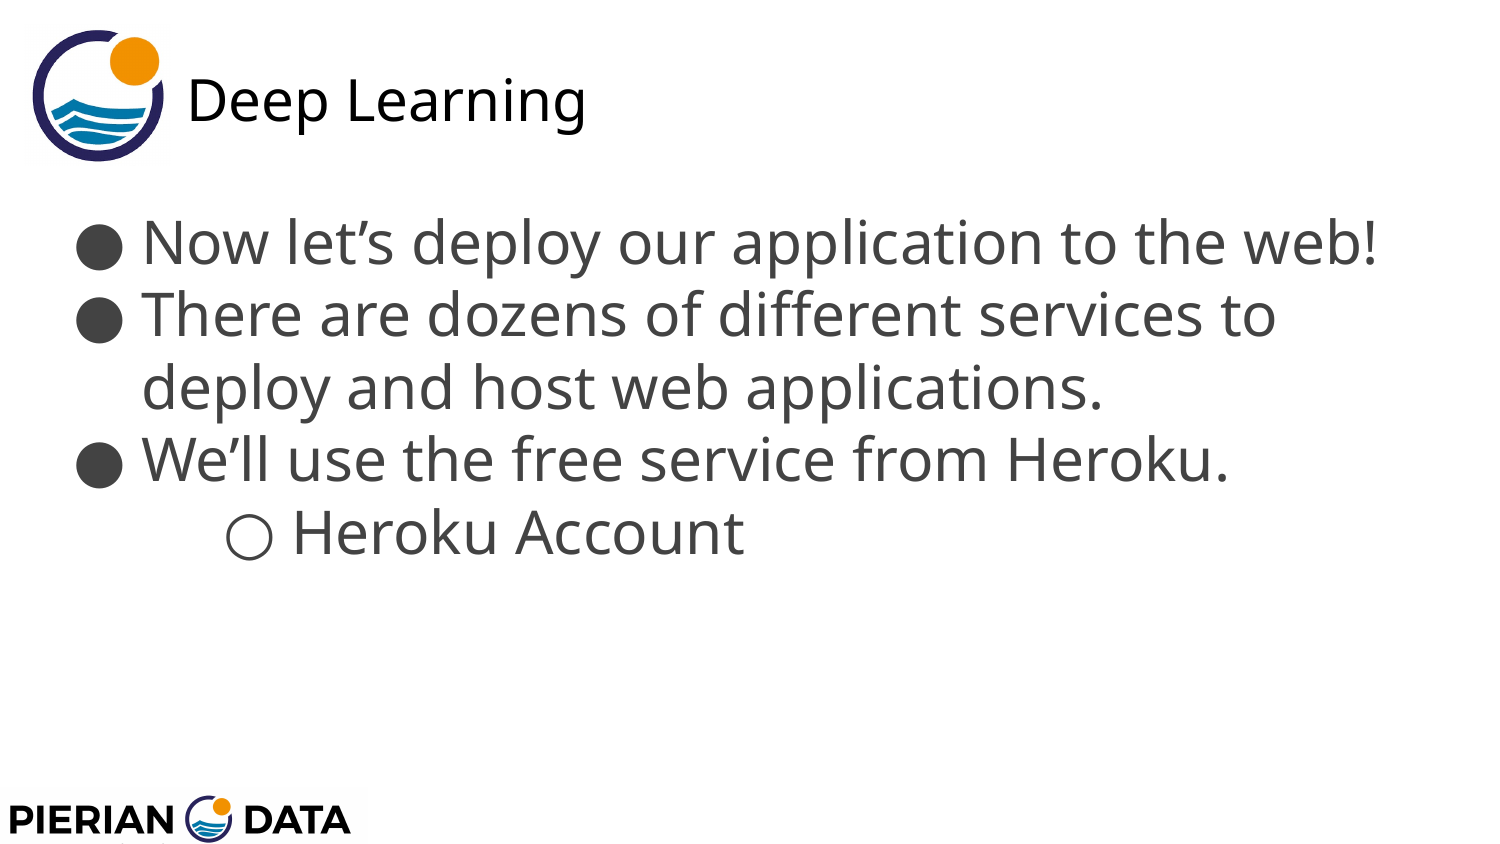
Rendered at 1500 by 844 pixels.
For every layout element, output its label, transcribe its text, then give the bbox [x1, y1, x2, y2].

picture [24, 24, 172, 167]
picture [0, 787, 368, 844]
title Deep Learning [176, 48, 1449, 143]
list Now let’s deploy our application to the web! There are dozens of different services to deploy and host web applications. We’ll use the free service from Heroku. Heroku Account [51, 189, 1476, 750]
